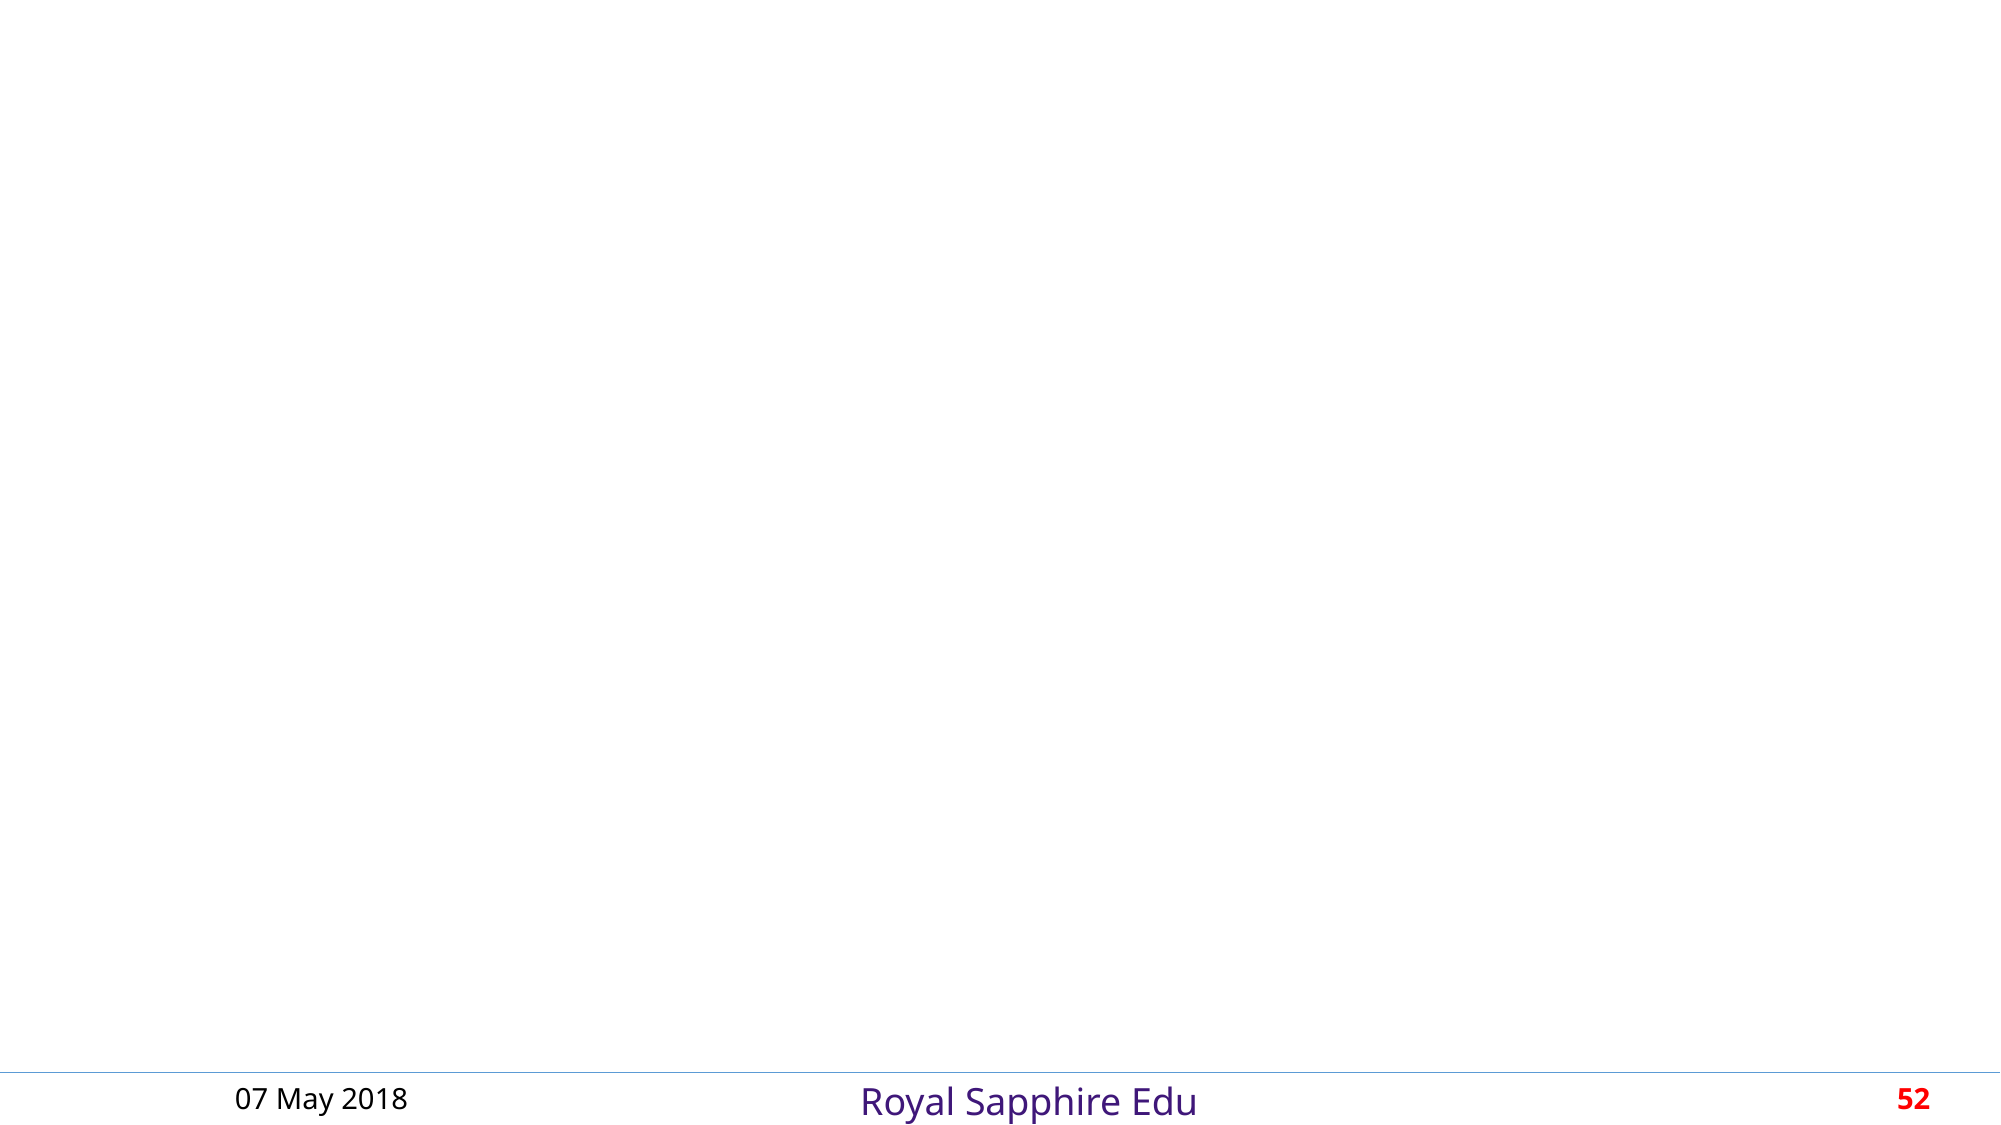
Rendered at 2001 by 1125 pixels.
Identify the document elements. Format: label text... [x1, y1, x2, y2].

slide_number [220, 1072, 671, 1115]
slide_number 52 [1495, 1072, 1946, 1115]
